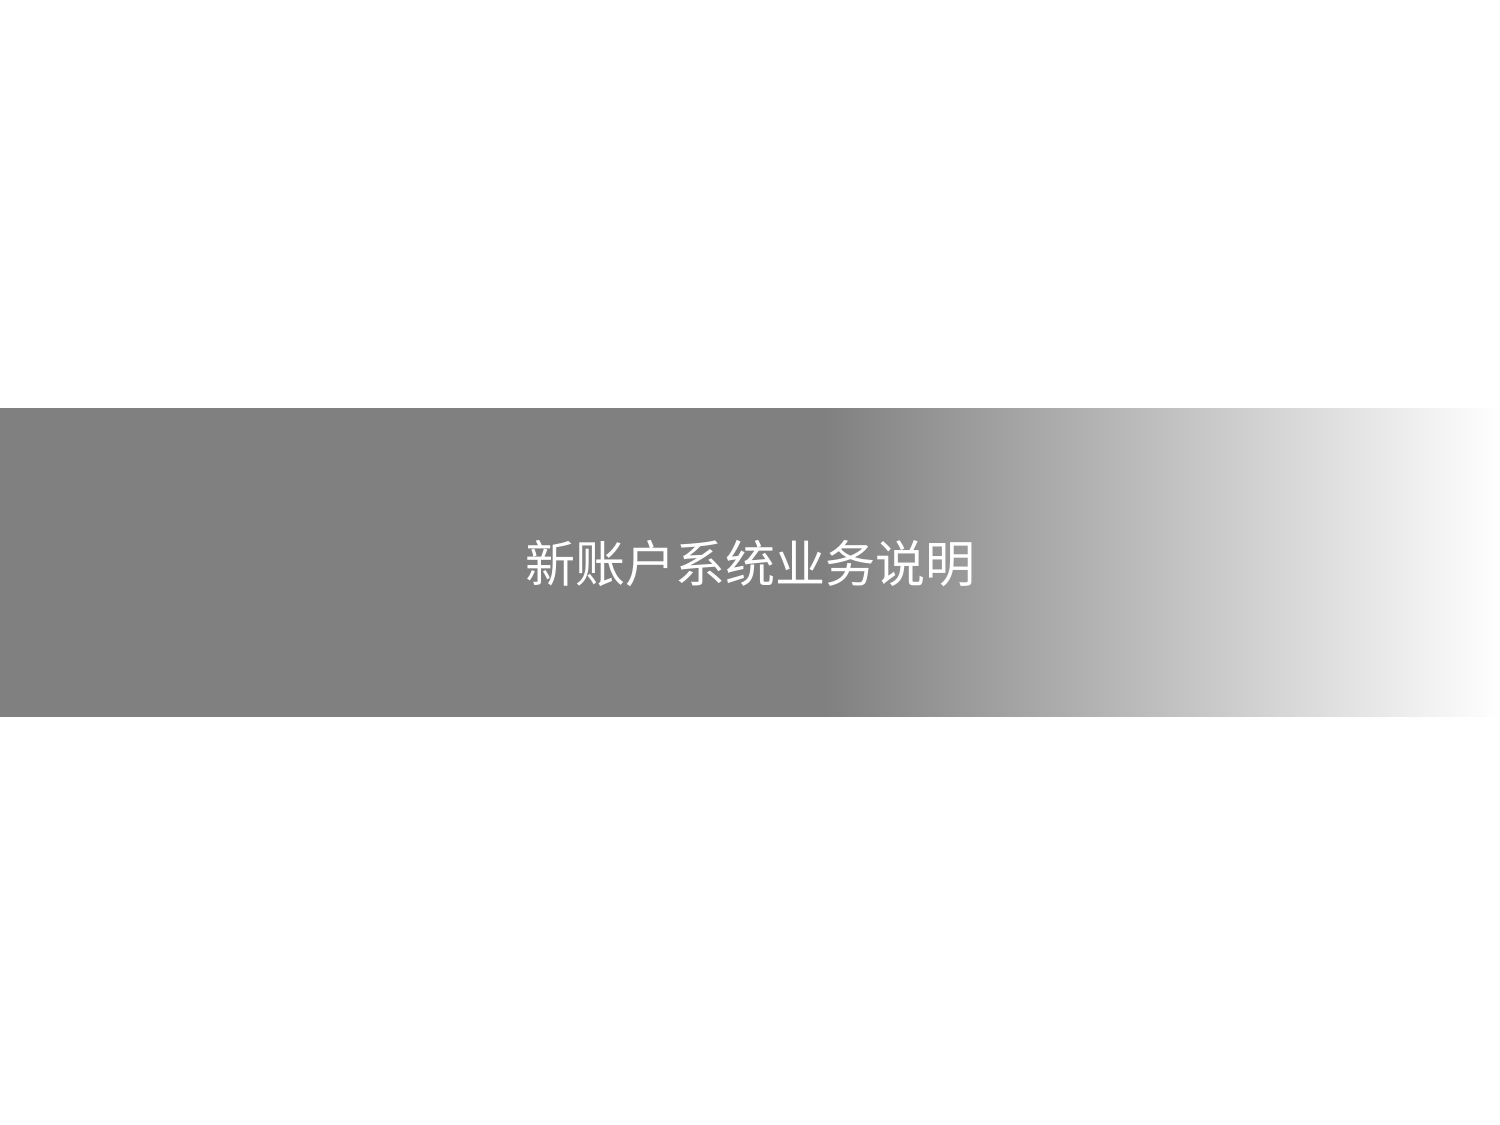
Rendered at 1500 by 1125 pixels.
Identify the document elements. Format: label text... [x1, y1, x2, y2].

text_box 新账户系统业务说明 [0, 407, 1500, 718]
